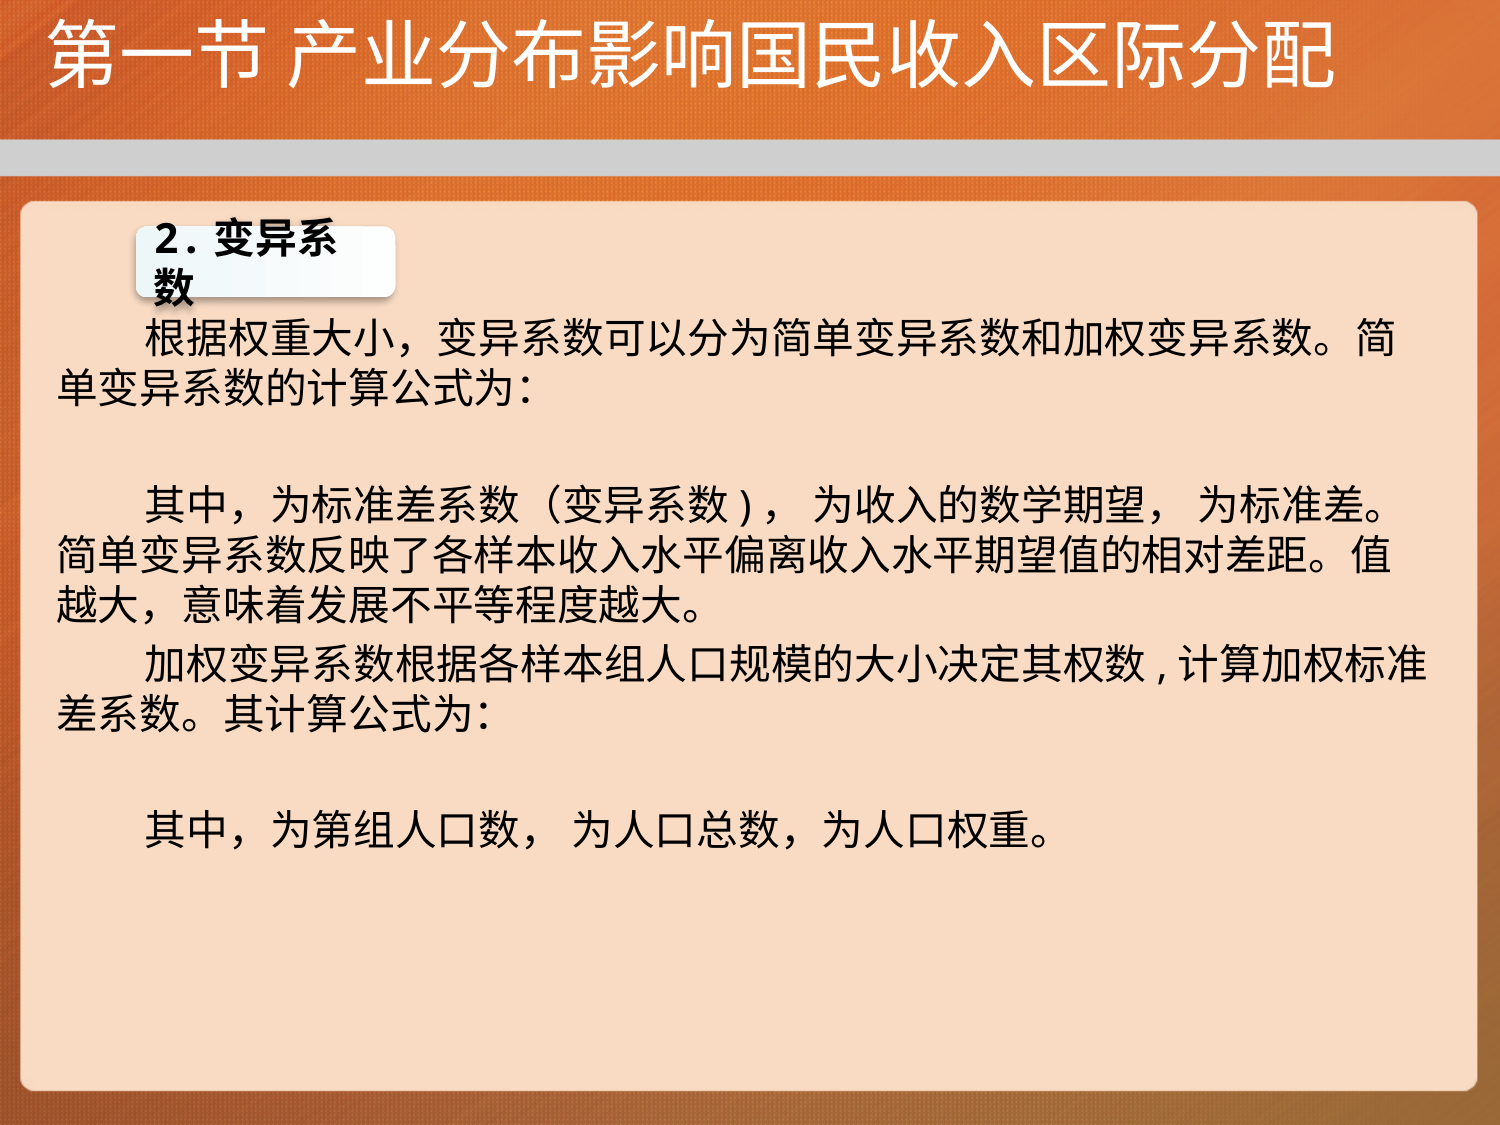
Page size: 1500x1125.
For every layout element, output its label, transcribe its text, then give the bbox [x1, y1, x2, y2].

title 第一节 产业分布影响国民收入区际分配 [29, 0, 1388, 161]
text_box 2.变异系数 [134, 225, 397, 299]
picture [0, 0, 1500, 1125]
